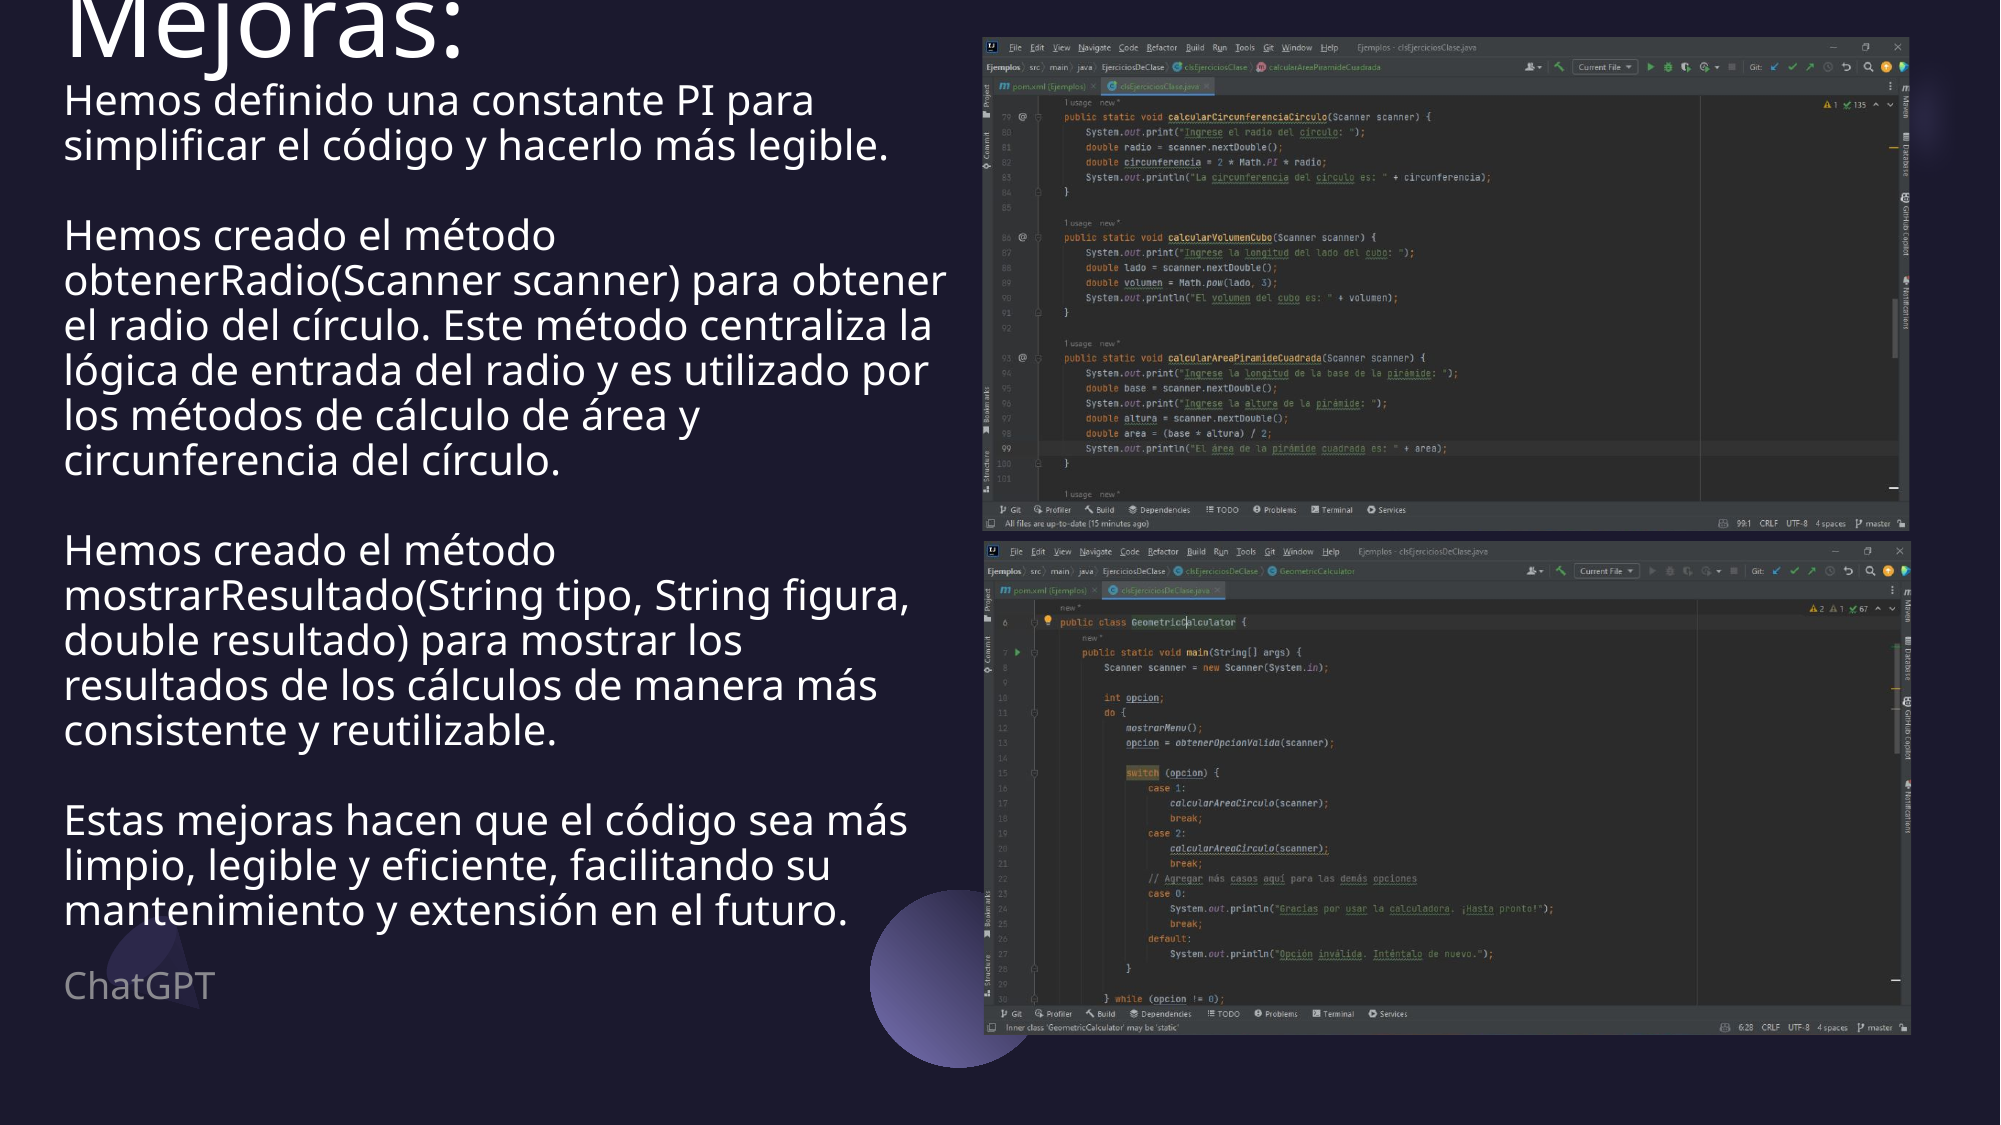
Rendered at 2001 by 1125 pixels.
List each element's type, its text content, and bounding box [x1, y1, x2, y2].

title Mejoras: Hemos definido una constante PI para simplificar el código y hacerlo más legible. Hemos creado el método obtenerRadio(Scanner scanner) para obtener el radio del círculo. Este método centraliza la lógica de entrada del radio y es utilizado por los métodos de cálculo de área y circunferencia del círculo. Hemos creado el método mostrarResultado(String tipo, String figura, double resultado) para mostrar los resultados de los cálculos de manera más consistente y reutilizable. Estas mejoras hacen que el código sea más limpio, legible y eficiente, facilitando su mantenimiento y extensión en el futuro. [63, 530, 956, 1055]
picture [983, 541, 1912, 1035]
picture [982, 37, 1910, 531]
slide_number ChatGPT [63, 972, 495, 998]
